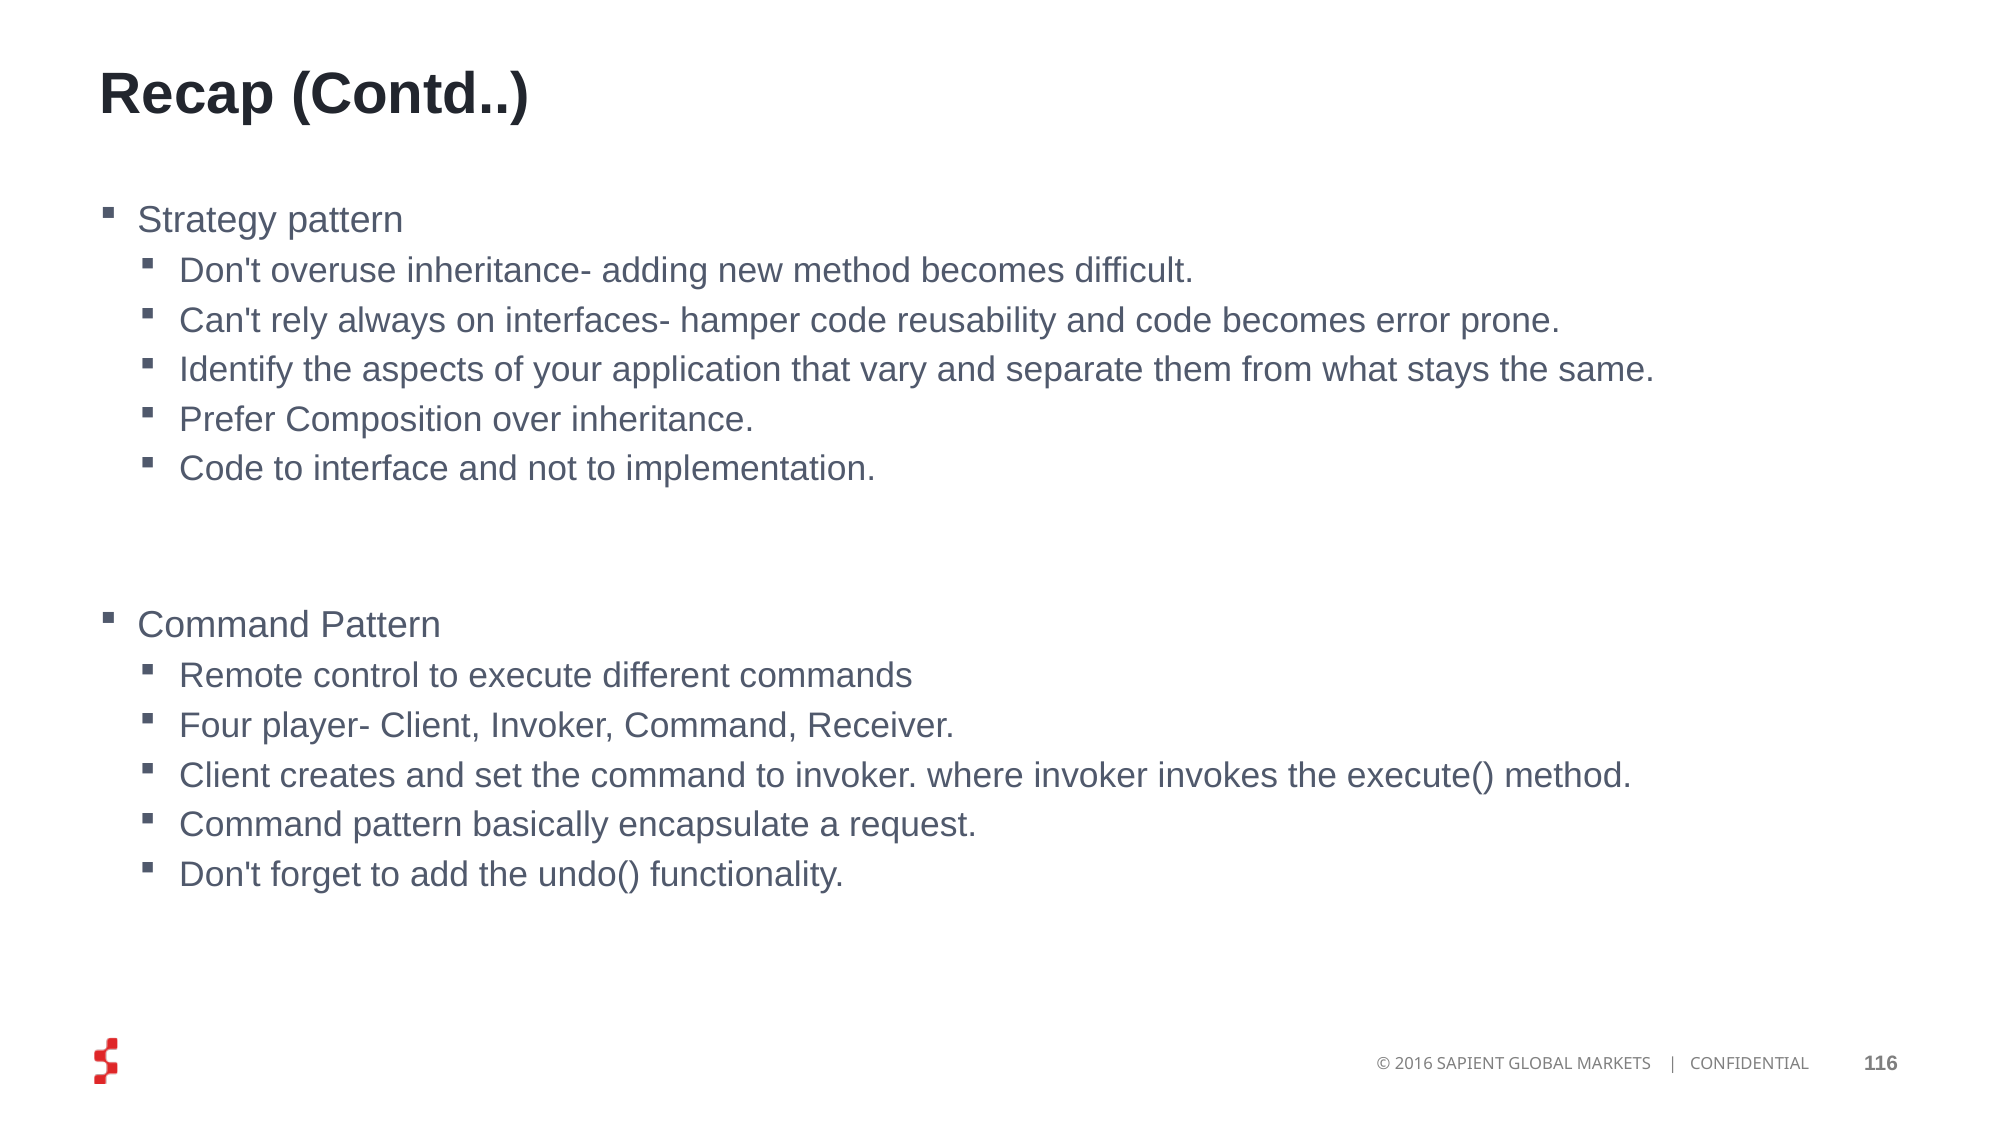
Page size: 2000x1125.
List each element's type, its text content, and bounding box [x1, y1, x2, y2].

title Recap (Contd..) [99, 47, 1900, 121]
list Strategy pattern Don't overuse inheritance- adding new method becomes difficult. Can't rely always on interfaces- hamper code reusability and code becomes error prone. Identify the aspects of your application that vary and separate them from what stays the same. Prefer Composition over inheritance. Code to interface and not to implementation. Command Pattern Remote control to execute different commands Four player- Client, Invoker, Command, Receiver. Client creates and set the command to invoker. where invoker invokes the execute() method. Command pattern basically encapsulate a request. Don't forget to add the undo() functionality. [99, 142, 1900, 968]
